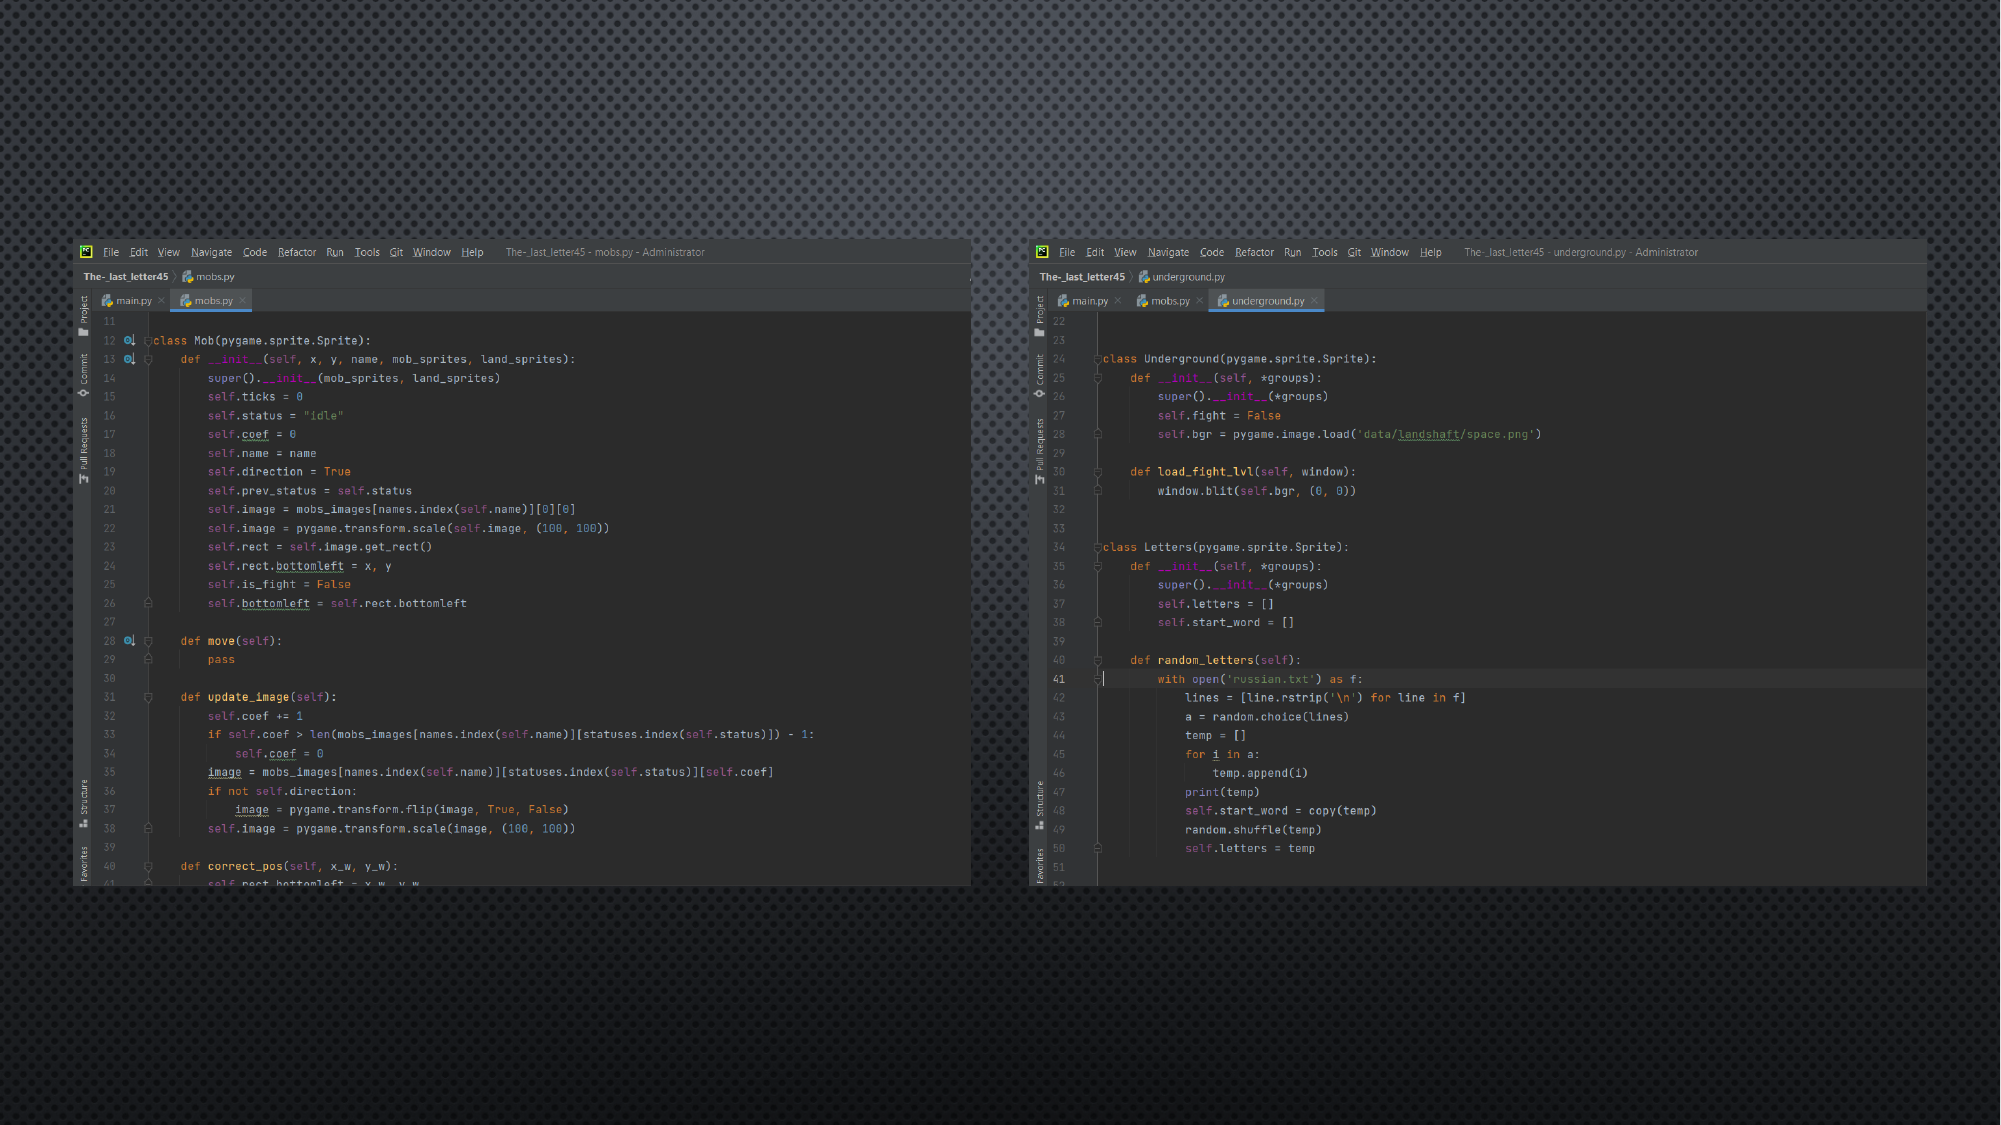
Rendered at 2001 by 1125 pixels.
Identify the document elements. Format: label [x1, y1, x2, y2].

picture [73, 238, 972, 886]
picture [1028, 238, 1927, 886]
